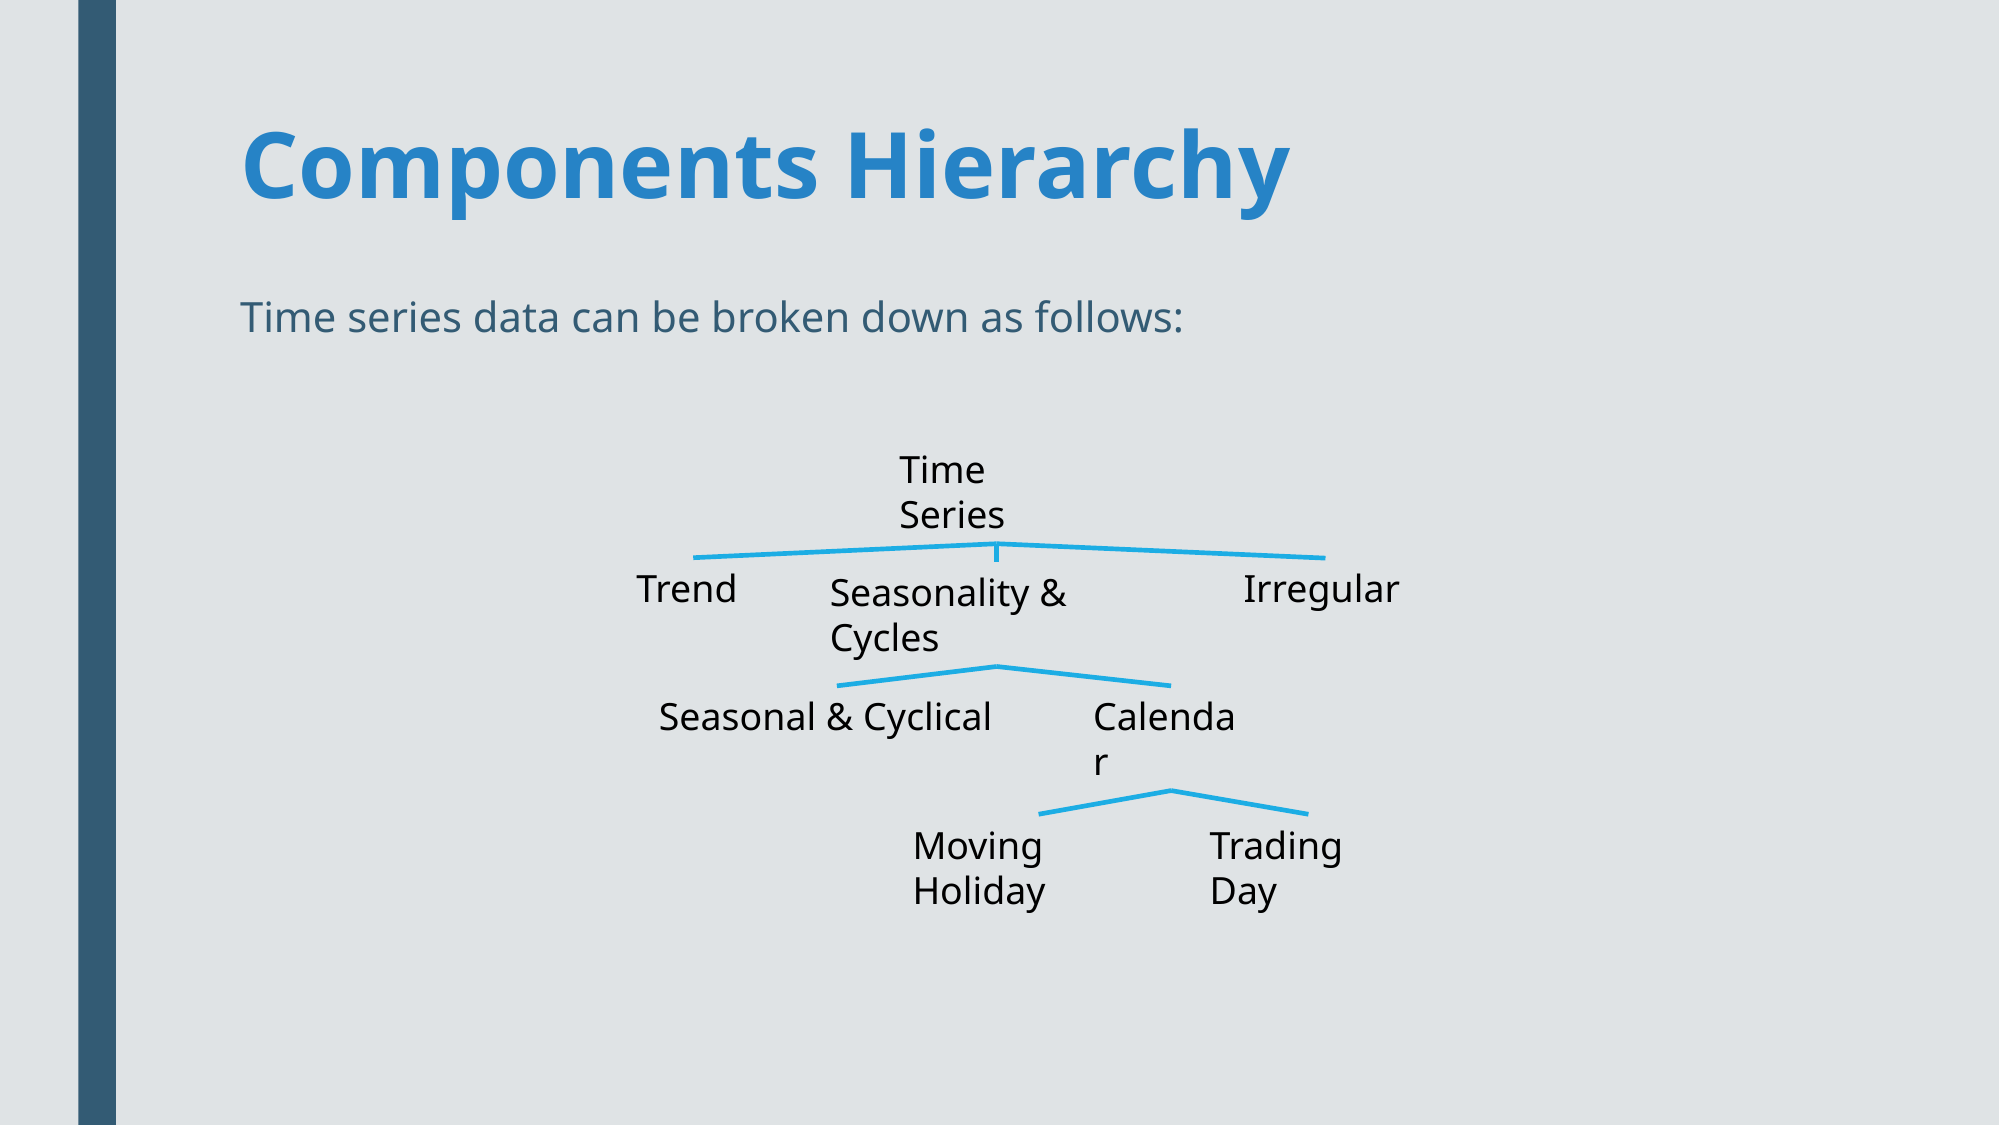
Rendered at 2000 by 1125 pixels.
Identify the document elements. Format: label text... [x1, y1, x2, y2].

text_box Seasonality & Cycles [815, 561, 1179, 667]
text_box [996, 499, 1326, 559]
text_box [1038, 746, 1171, 815]
text_box Seasonal & Cyclical [644, 685, 1030, 746]
text_box Trading Day [1194, 814, 1422, 919]
text_box Irregular [1228, 558, 1423, 618]
title Components Hierarchy [224, 112, 1800, 357]
text_box Calendar [1078, 685, 1264, 746]
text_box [836, 622, 996, 686]
text_box Trend [621, 557, 765, 618]
text_box Moving Holiday [897, 814, 1180, 919]
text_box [1171, 746, 1309, 815]
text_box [996, 622, 1172, 686]
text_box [693, 499, 996, 558]
list Time series data can be broken down as follows: [224, 287, 1567, 1084]
text_box Time Series [884, 438, 1109, 499]
